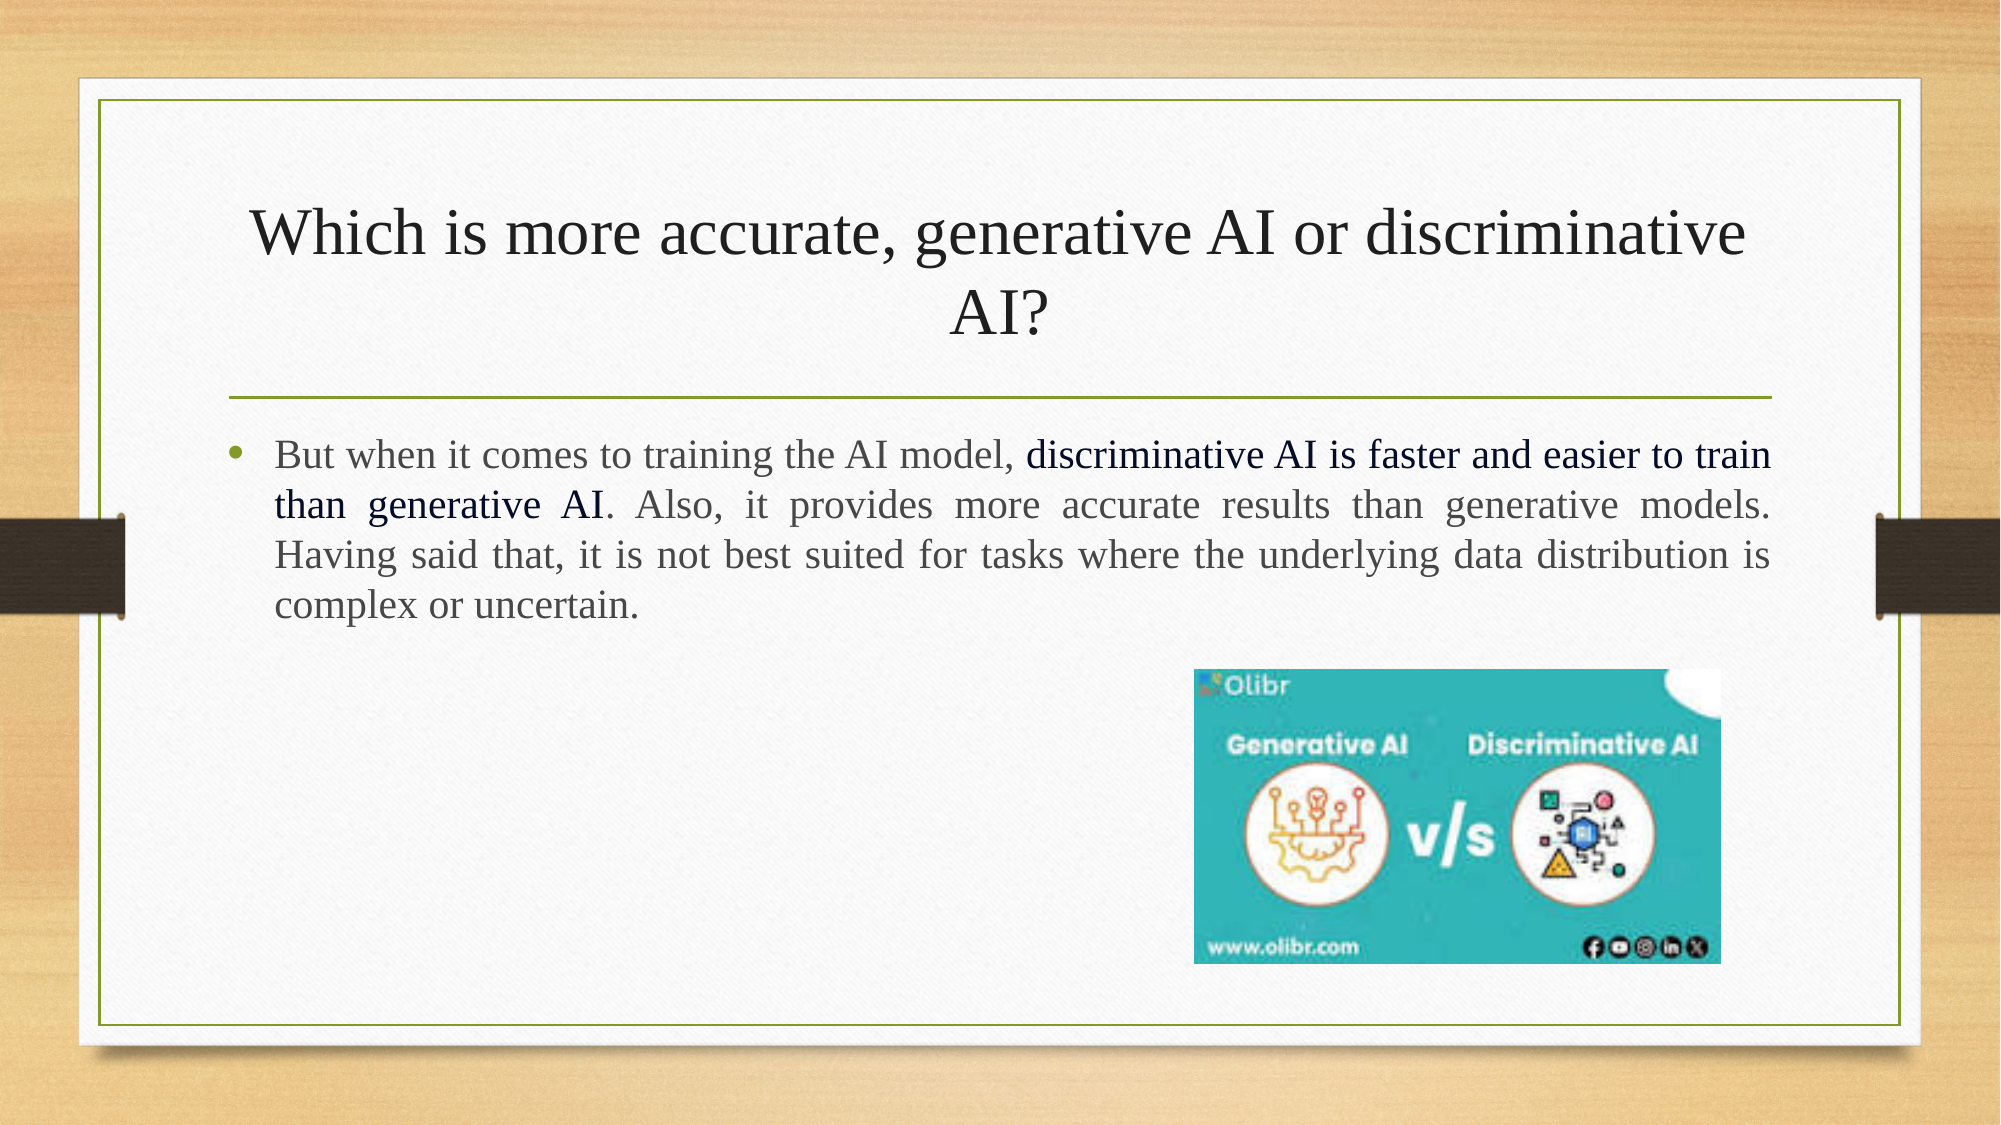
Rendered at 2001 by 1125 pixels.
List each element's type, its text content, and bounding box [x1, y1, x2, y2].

title Which is more accurate, generative AI or discriminative AI? [212, 161, 1788, 375]
picture [0, 0, 2001, 1125]
list But when it comes to training the AI model, discriminative AI is faster and easier to train than generative AI. Also, it provides more accurate results than generative models. Having said that, it is not best suited for tasks where the underlying data distribution is complex or uncertain. [212, 419, 1788, 964]
